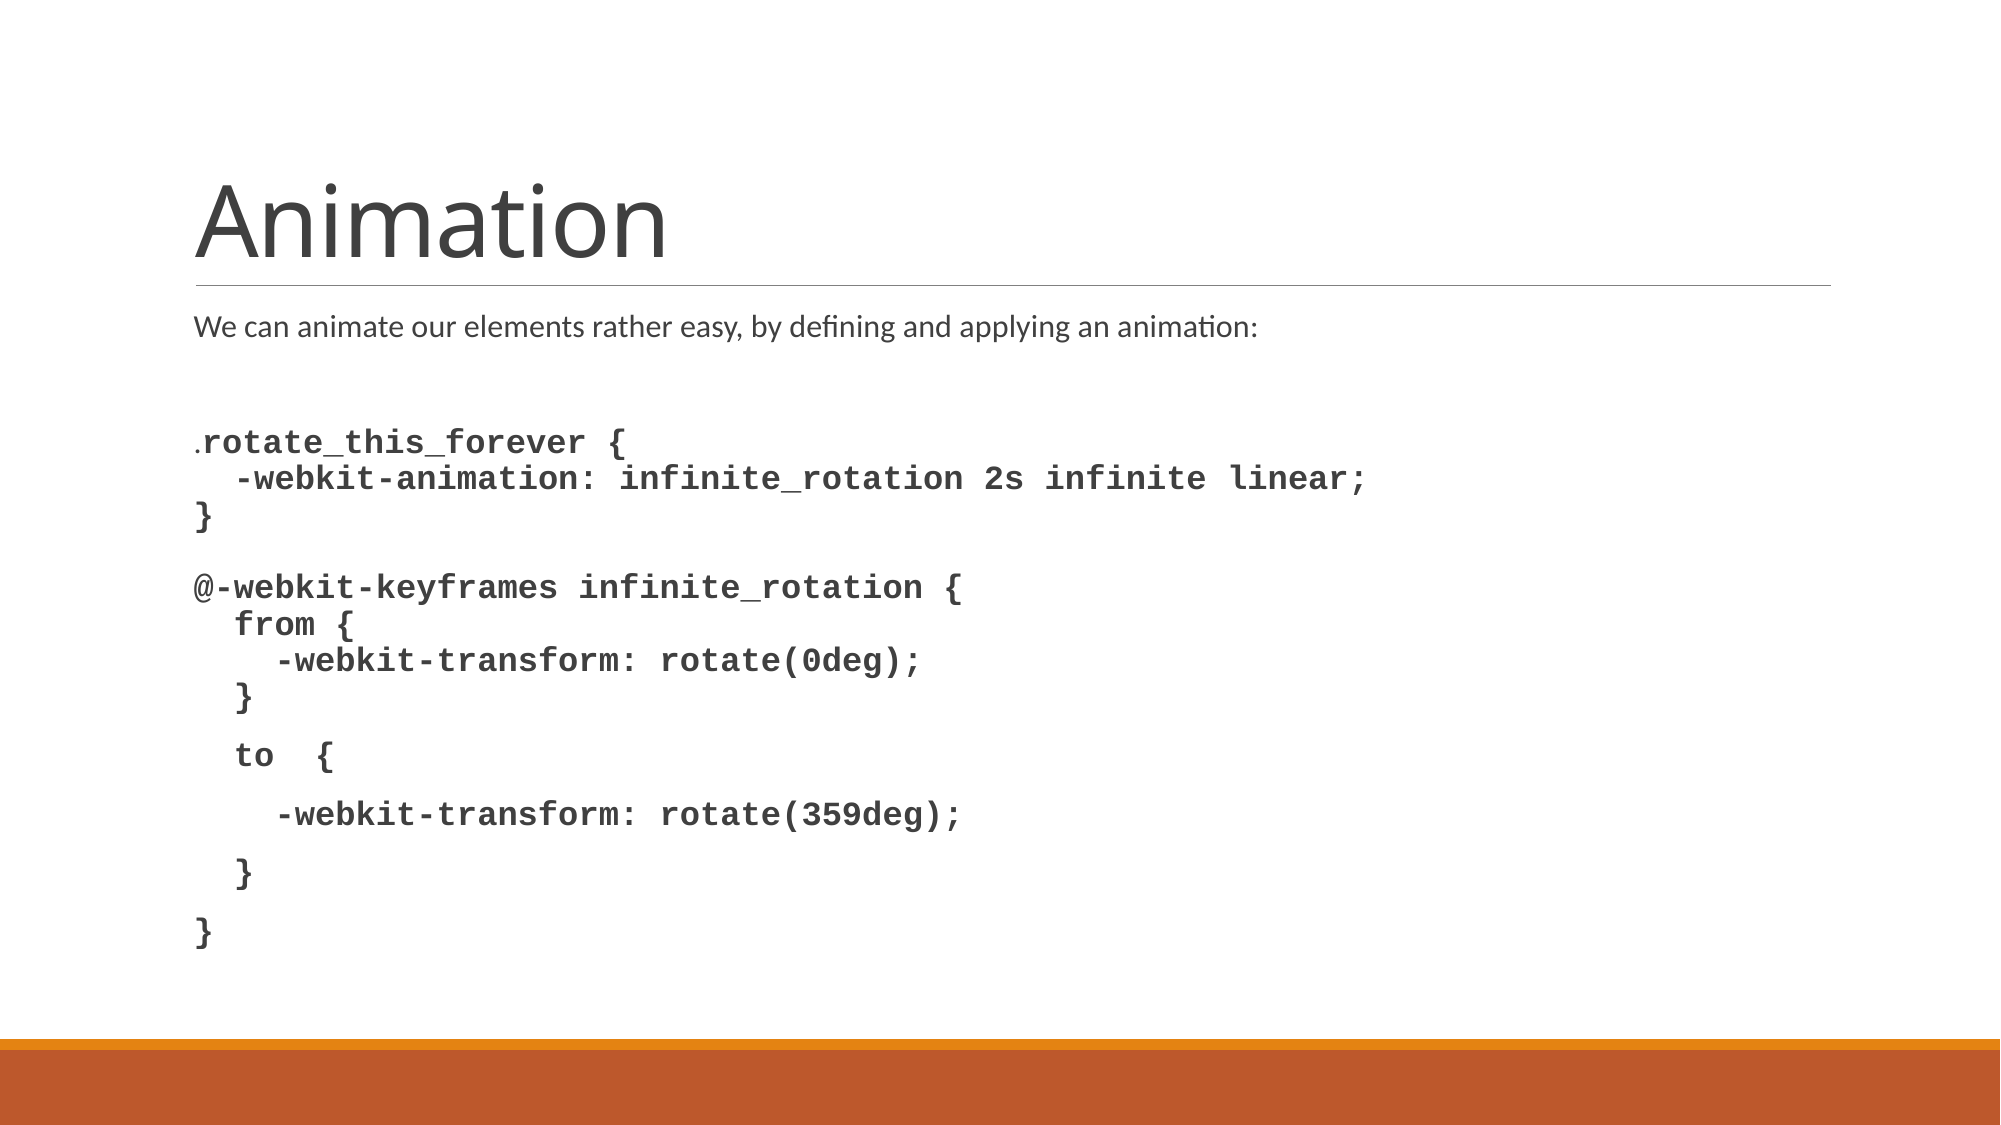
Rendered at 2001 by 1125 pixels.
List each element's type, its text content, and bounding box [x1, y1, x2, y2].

list We can animate our elements rather easy, by defining and applying an animation: .rotate_this_forever { -webkit-animation: infinite_rotation 2s infinite linear; } @-webkit-keyframes infinite_rotation { from { -webkit-transform: rotate(0deg); } to { -webkit-transform: rotate(359deg); } } [180, 302, 1830, 963]
title Animation [180, 47, 1830, 285]
